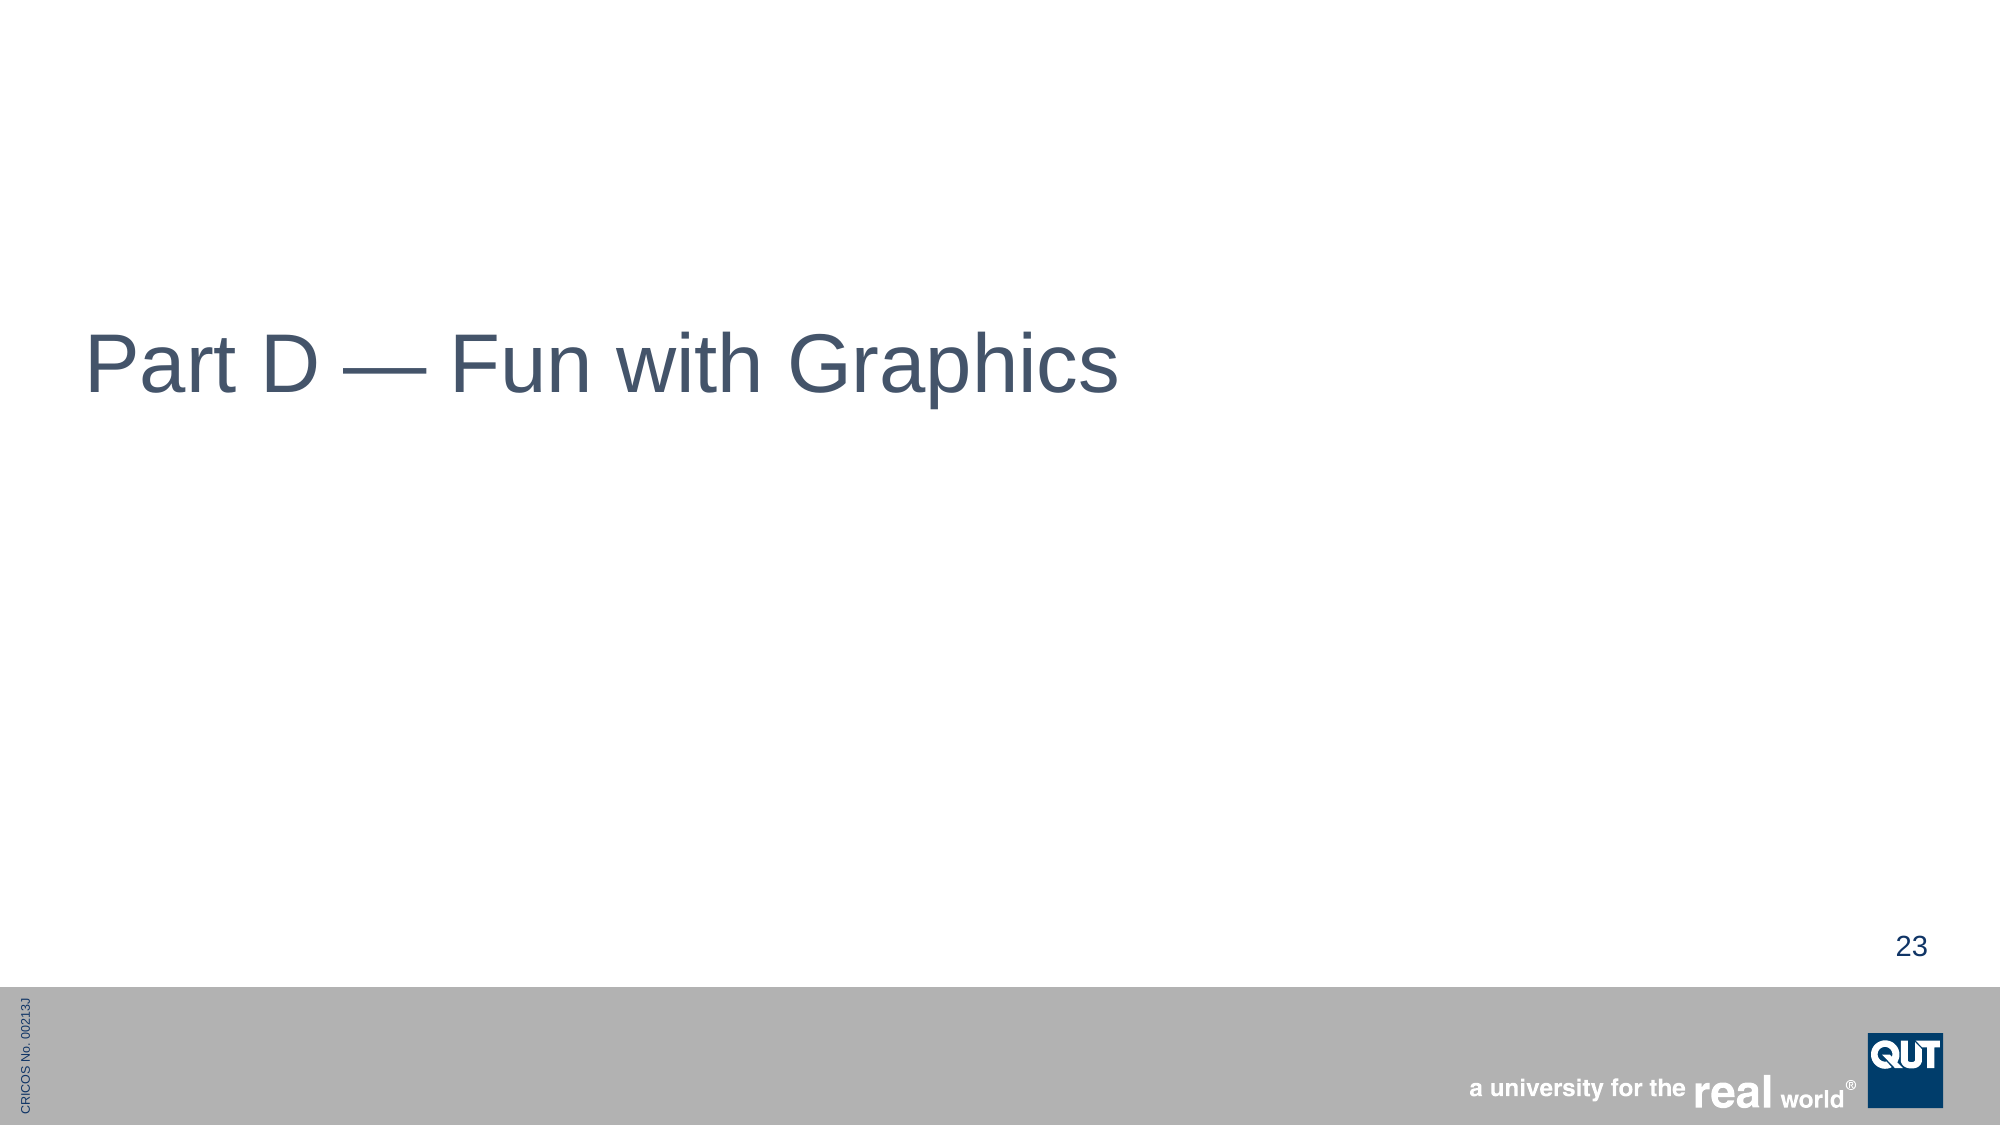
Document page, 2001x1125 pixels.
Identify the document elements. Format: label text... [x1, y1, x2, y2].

slide_number 23 [1493, 915, 1944, 975]
title Part D — Fun with Graphics [69, 26, 1570, 418]
